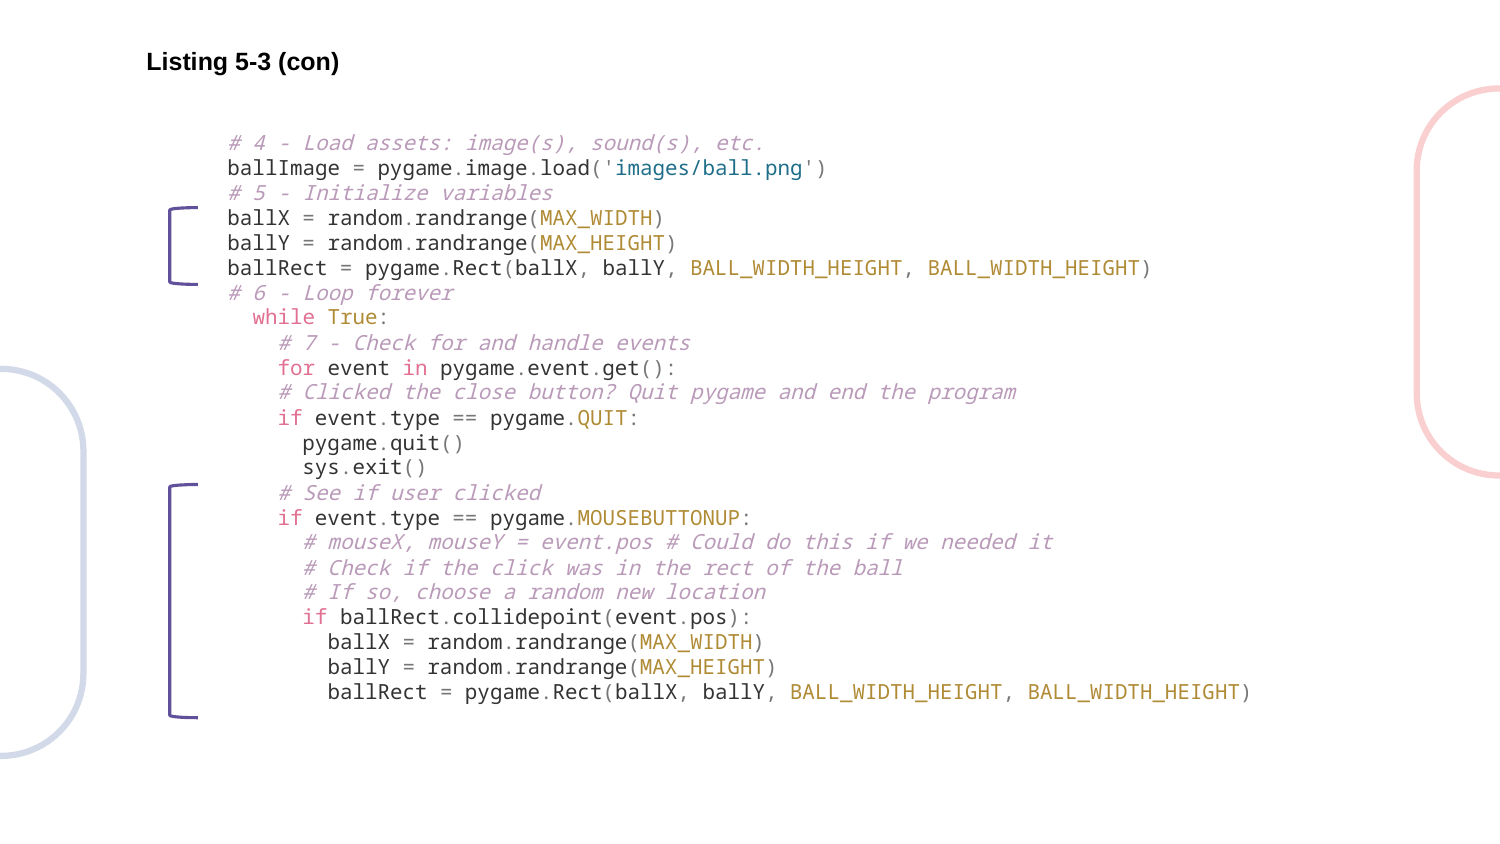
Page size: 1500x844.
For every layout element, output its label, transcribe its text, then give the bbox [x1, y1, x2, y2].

text_box [169, 206, 198, 286]
text_box [169, 483, 198, 719]
text_box Listing 5-3 (con) [131, 38, 967, 83]
text_box # 4 - Load assets: image(s), sound(s), etc. ballImage = pygame.image.load('images/ball.png') # 5 - Initialize variables ballX = random.randrange(MAX_WIDTH) ballY = random.randrange(MAX_HEIGHT) ballRect = pygame.Rect(ballX, ballY, BALL_WIDTH_HEIGHT, BALL_WIDTH_HEIGHT) # 6 - Loop forever while True: # 7 - Check for and handle events for event in pygame.event.get(): # Clicked the close button? Quit pygame and end the program if event.type == pygame.QUIT: pygame.quit() sys.exit() # See if user clicked if event.type == pygame.MOUSEBUTTONUP: # mouseX, mouseY = event.pos # Could do this if we needed it # Check if the click was in the rect of the ball # If so, choose a random new location if ballRect.collidepoint(event.pos): ballX = random.randrange(MAX_WIDTH) ballY = random.randrange(MAX_HEIGHT) ballRect = pygame.Rect(ballX, ballY, BALL_WIDTH_HEIGHT, BALL_WIDTH_HEIGHT) [212, 122, 1345, 712]
